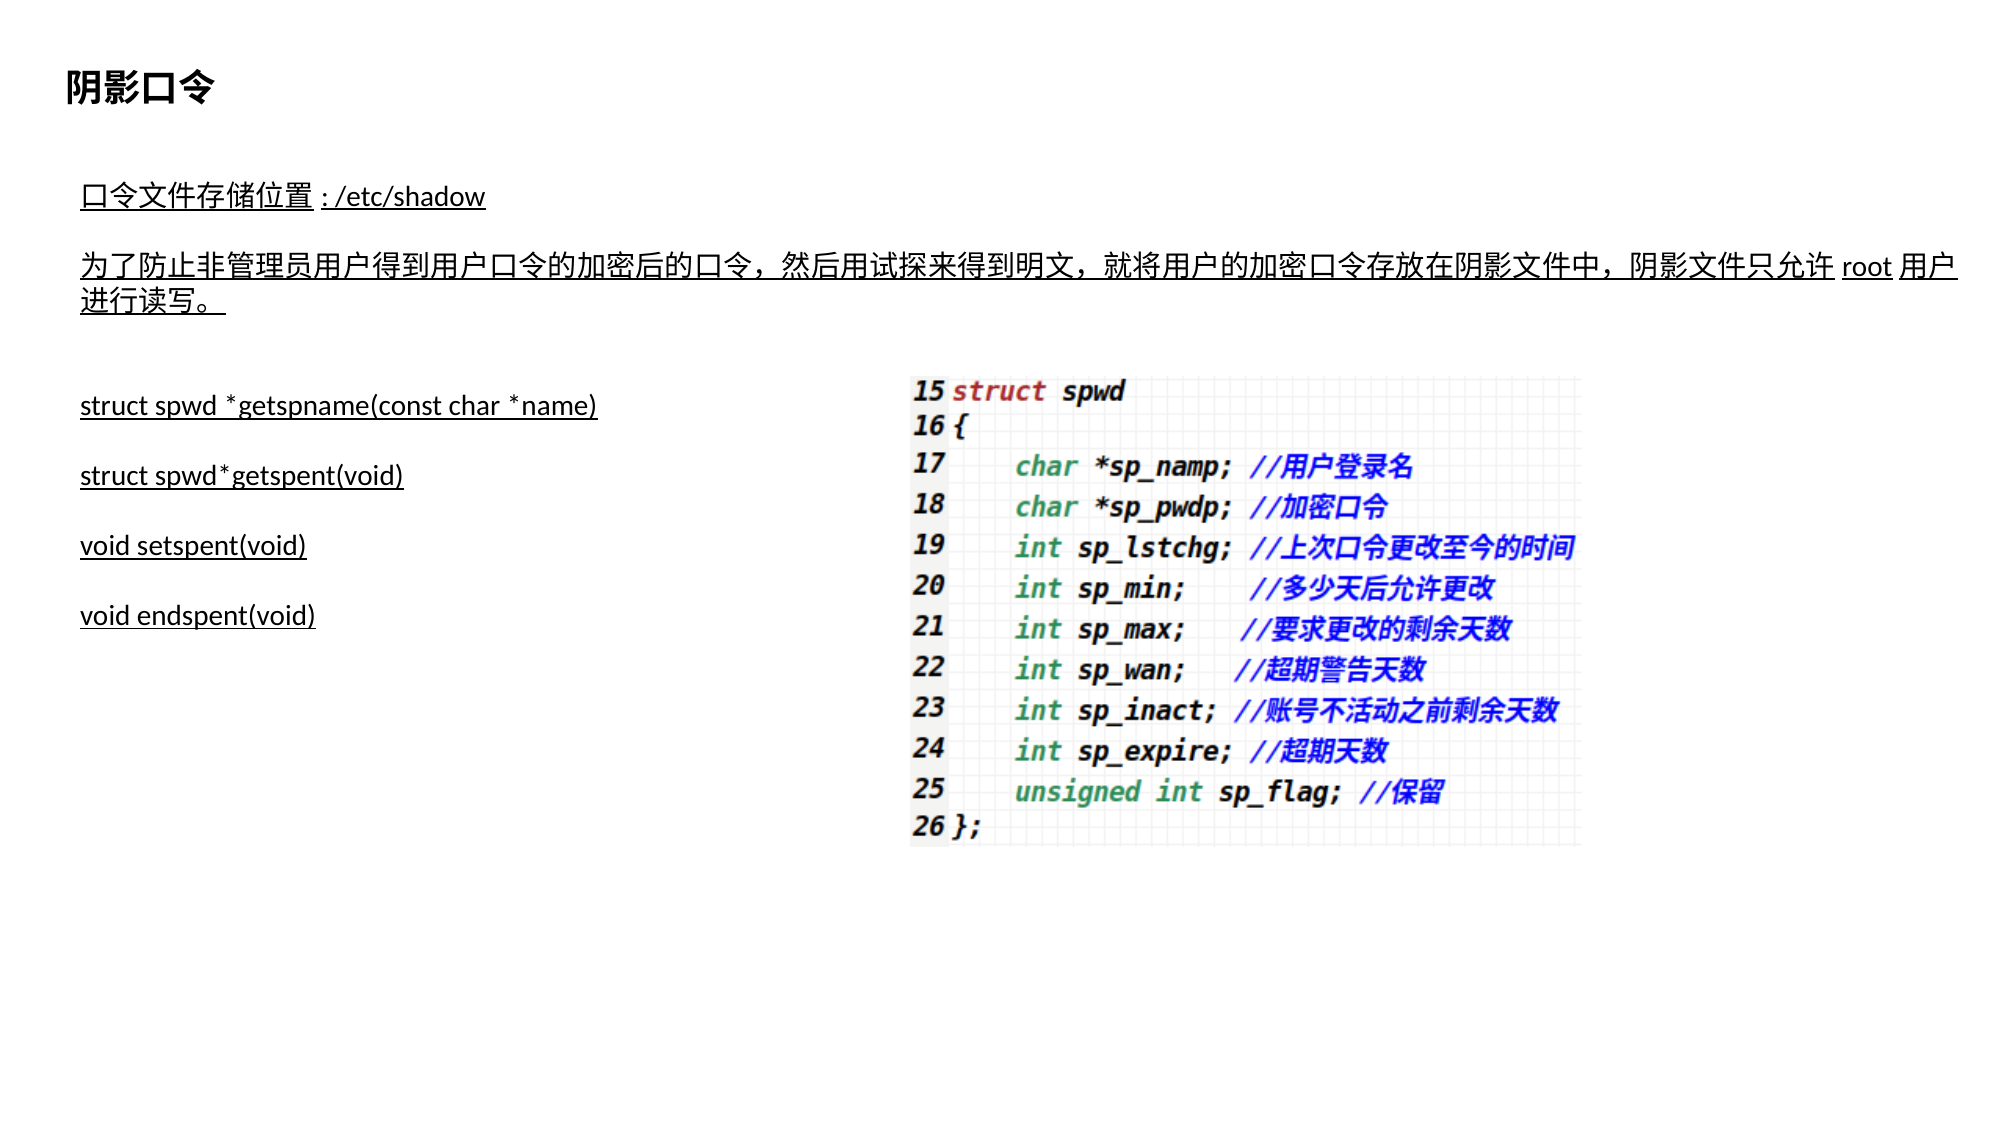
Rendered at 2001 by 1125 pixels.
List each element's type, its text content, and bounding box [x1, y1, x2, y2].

picture [910, 376, 1582, 848]
text_box 口令文件存储位置: /etc/shadow 为了防止非管理员用户得到用户口令的加密后的口令，然后用试探来得到明文，就将用户的加密口令存放在阴影文件中，阴影文件只允许root用户进行读写。 struct spwd *getspname(const char *name) struct spwd*getspent(void) void setspent(void) void endspent(void) [65, 169, 1994, 639]
text_box 阴影口令 [50, 56, 320, 117]
